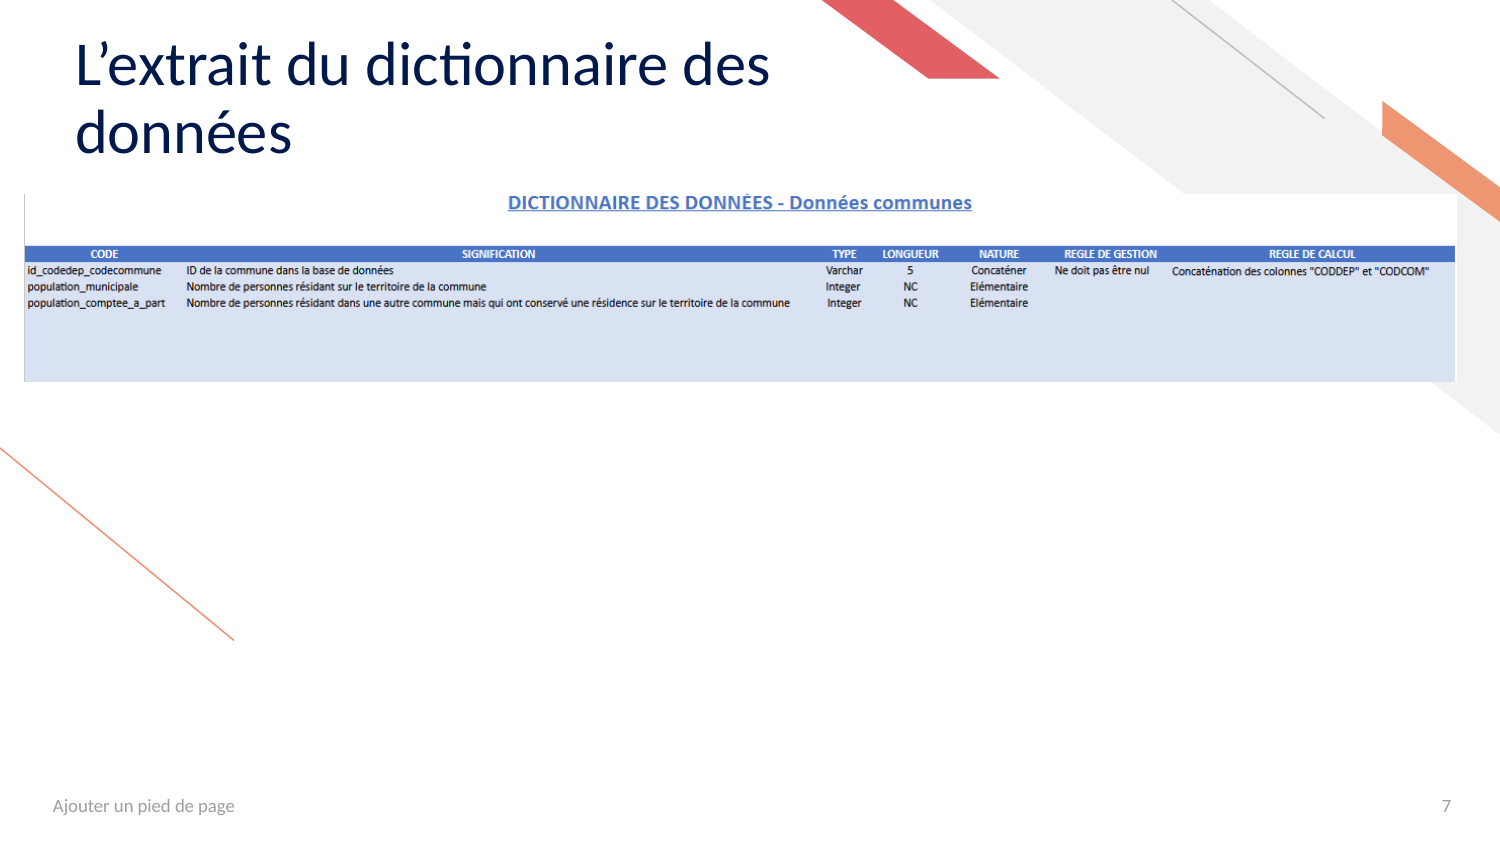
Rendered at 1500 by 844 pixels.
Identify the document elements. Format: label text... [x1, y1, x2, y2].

picture [24, 194, 1457, 382]
slide_number ‹#› [1371, 782, 1463, 827]
footer Ajouter un pied de page [41, 782, 548, 827]
title L’extrait du dictionnaire des données [63, 25, 834, 167]
